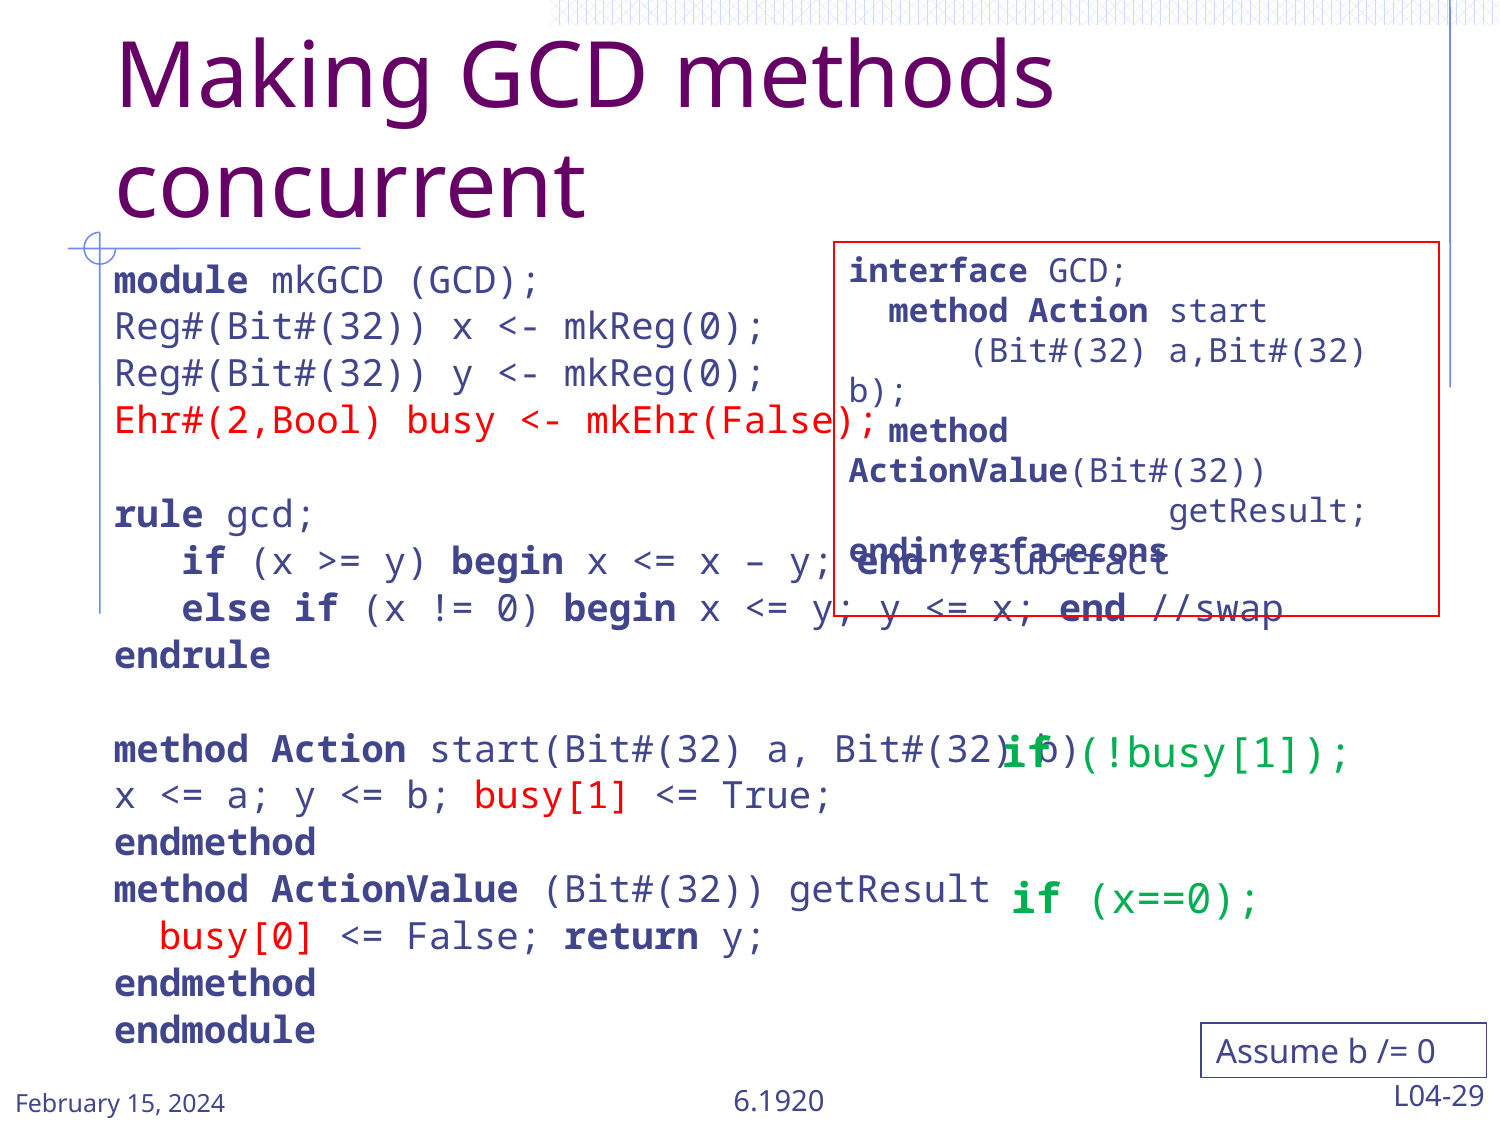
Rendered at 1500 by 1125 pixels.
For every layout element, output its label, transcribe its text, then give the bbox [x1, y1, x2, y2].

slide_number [0, 1049, 313, 1125]
title Making GCD methods concurrent [98, 55, 1457, 244]
text_box interface GCD; method Action start (Bit#(32) a,Bit#(32) b); method ActionValue(Bit#(32)) getResult; endinterfacecons [833, 242, 1439, 617]
footer 6.1920 [508, 1049, 1051, 1125]
slide_number L04-29 [1187, 1049, 1500, 1125]
text_box if (!busy[1]); [987, 718, 1367, 784]
text_box if (x==0); [996, 864, 1276, 930]
text_box module mkGCD (GCD); Reg#(Bit#(32)) x <- mkReg(0); Reg#(Bit#(32)) y <- mkReg(0); Ehr#(2,Bool) busy <- mkEhr(False); rule gcd; if (x >= y) begin x <= x – y; end //subtract else if (x != 0) begin x <= y; y <= x; end //swap endrule method Action start(Bit#(32) a, Bit#(32) b) x <= a; y <= b; busy[1] <= True; endmethod method ActionValue (Bit#(32)) getResult busy[0] <= False; return y; endmethod endmodule [99, 248, 1427, 1084]
text_box Assume b /= 0 [1201, 1022, 1487, 1049]
